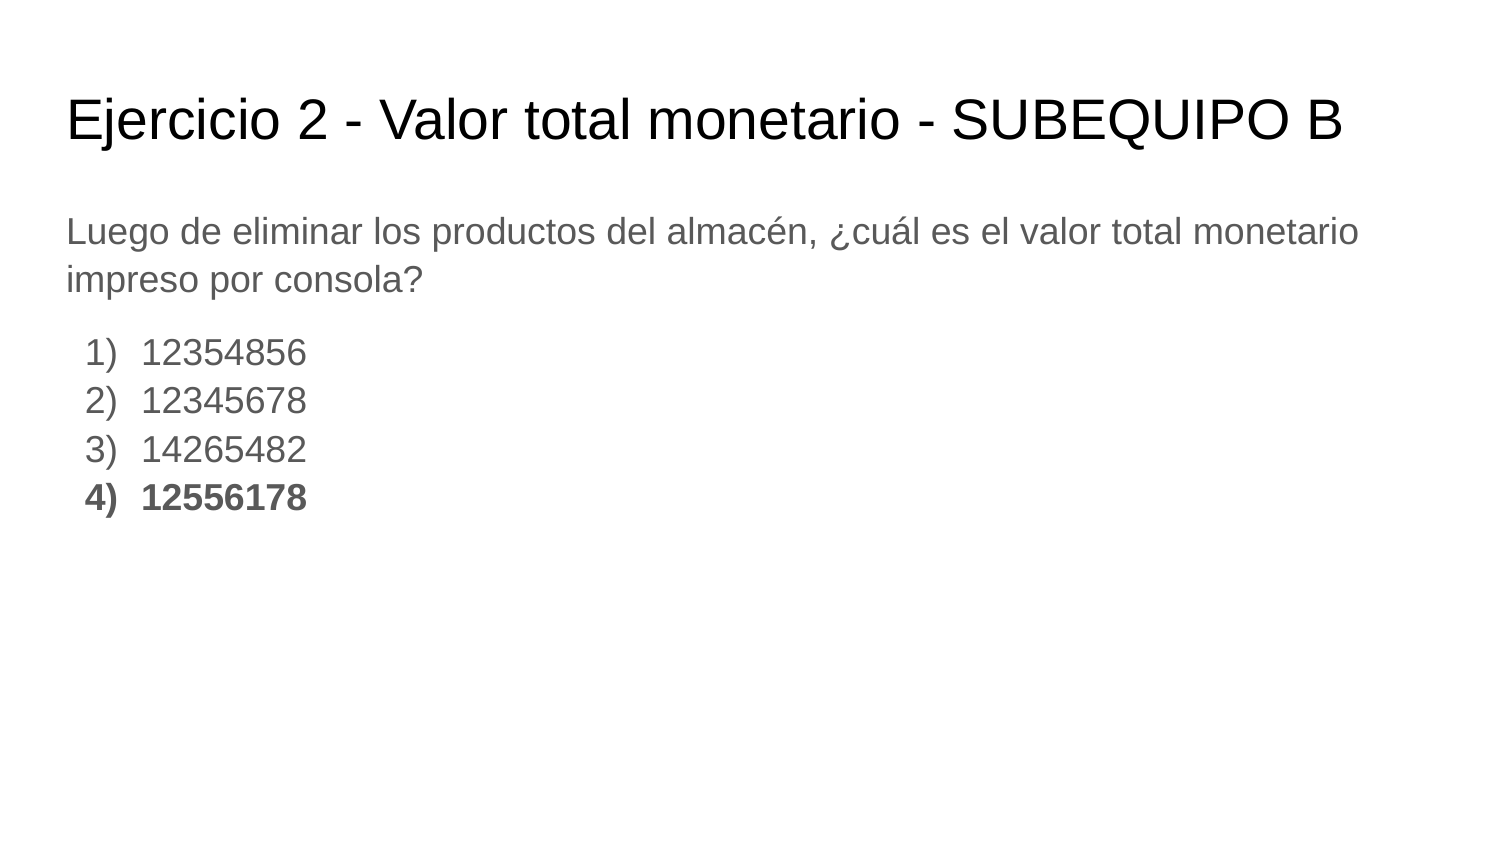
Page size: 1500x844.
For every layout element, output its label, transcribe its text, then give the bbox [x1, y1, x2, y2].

list Luego de eliminar los productos del almacén, ¿cuál es el valor total monetario impreso por consola? 12354856 12345678 14265482 12556178 [51, 189, 1449, 750]
title Ejercicio 2 - Valor total monetario - SUBEQUIPO B [51, 72, 1449, 167]
